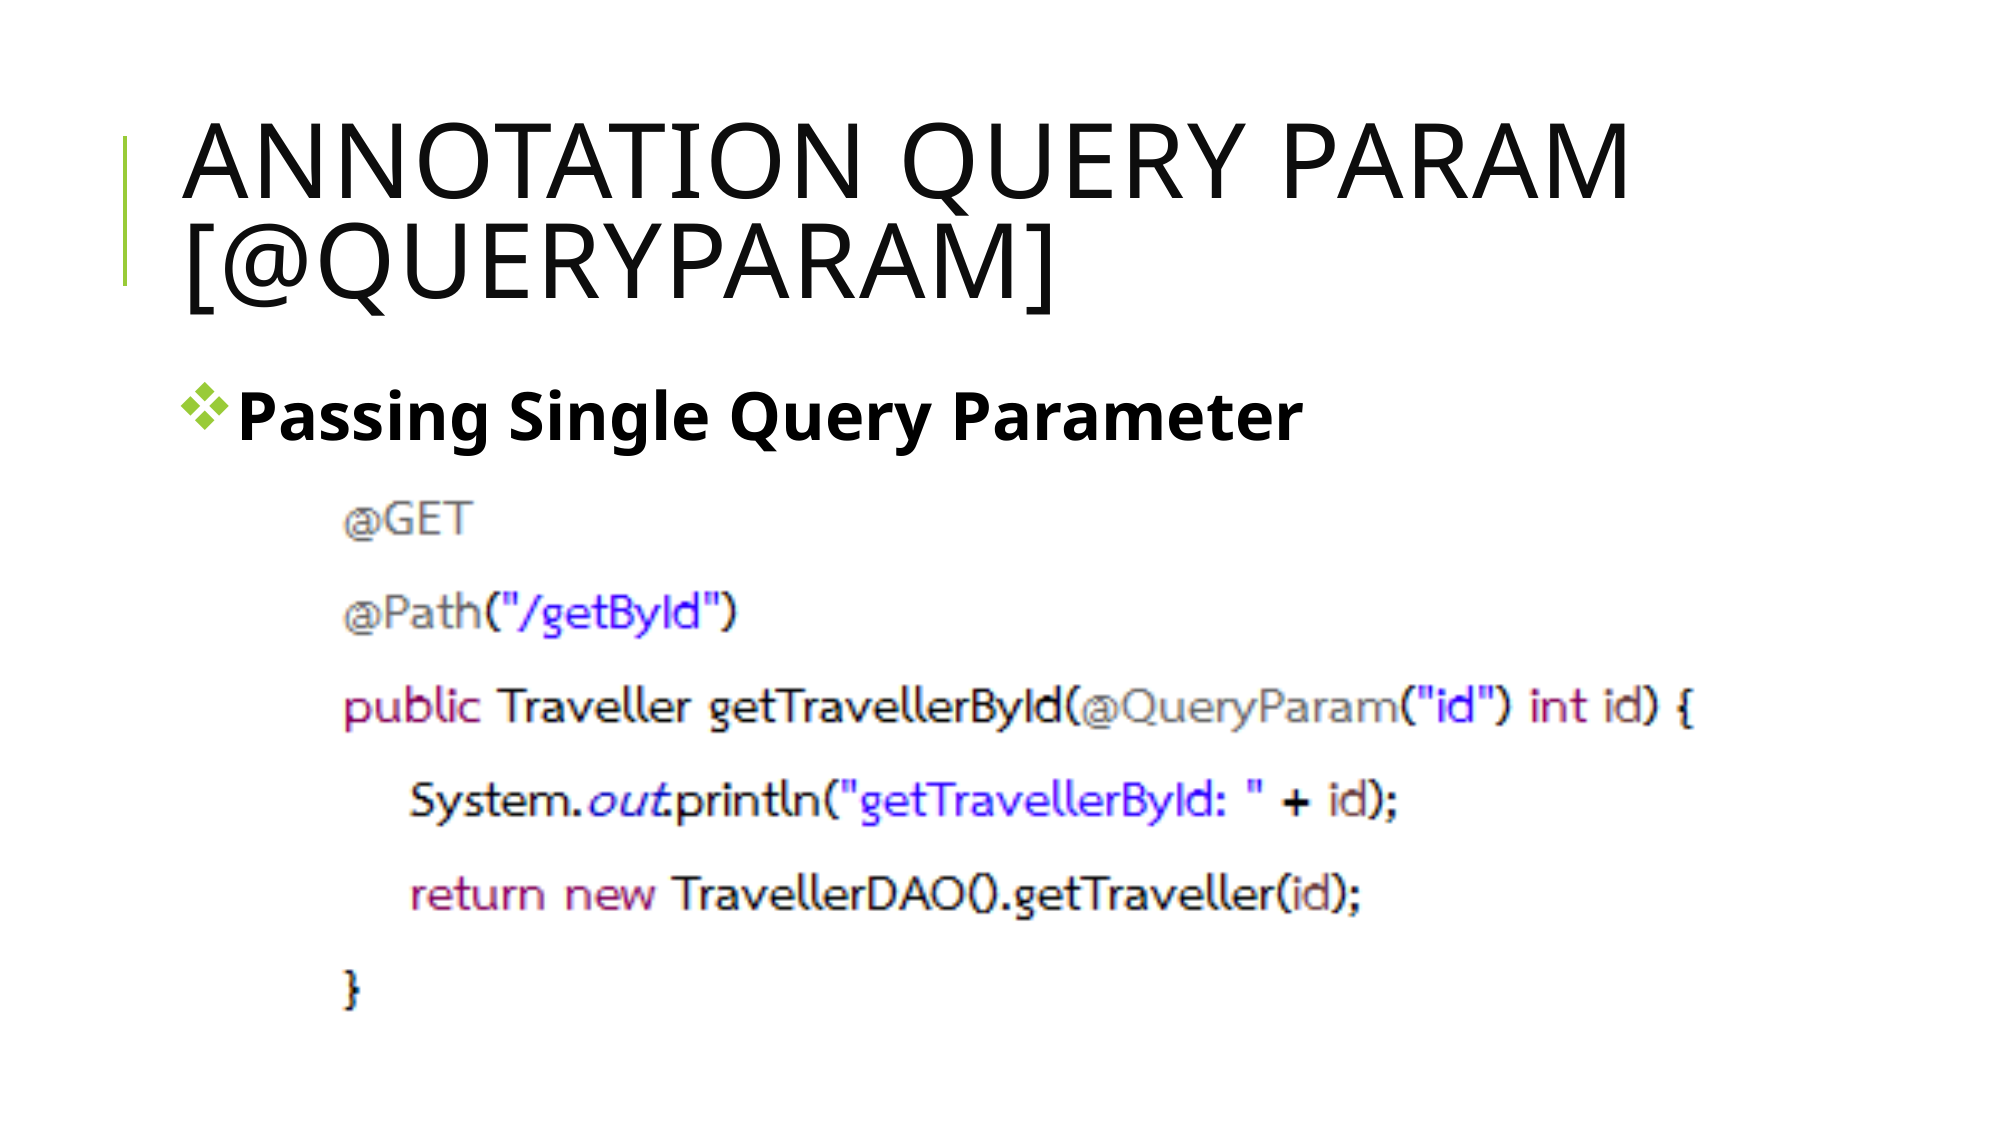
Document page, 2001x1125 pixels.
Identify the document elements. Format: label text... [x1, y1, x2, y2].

title Annotation query param [@queryparam] [168, 96, 1763, 342]
picture [307, 472, 1725, 1036]
list Passing Single Query Parameter [168, 375, 1763, 1035]
